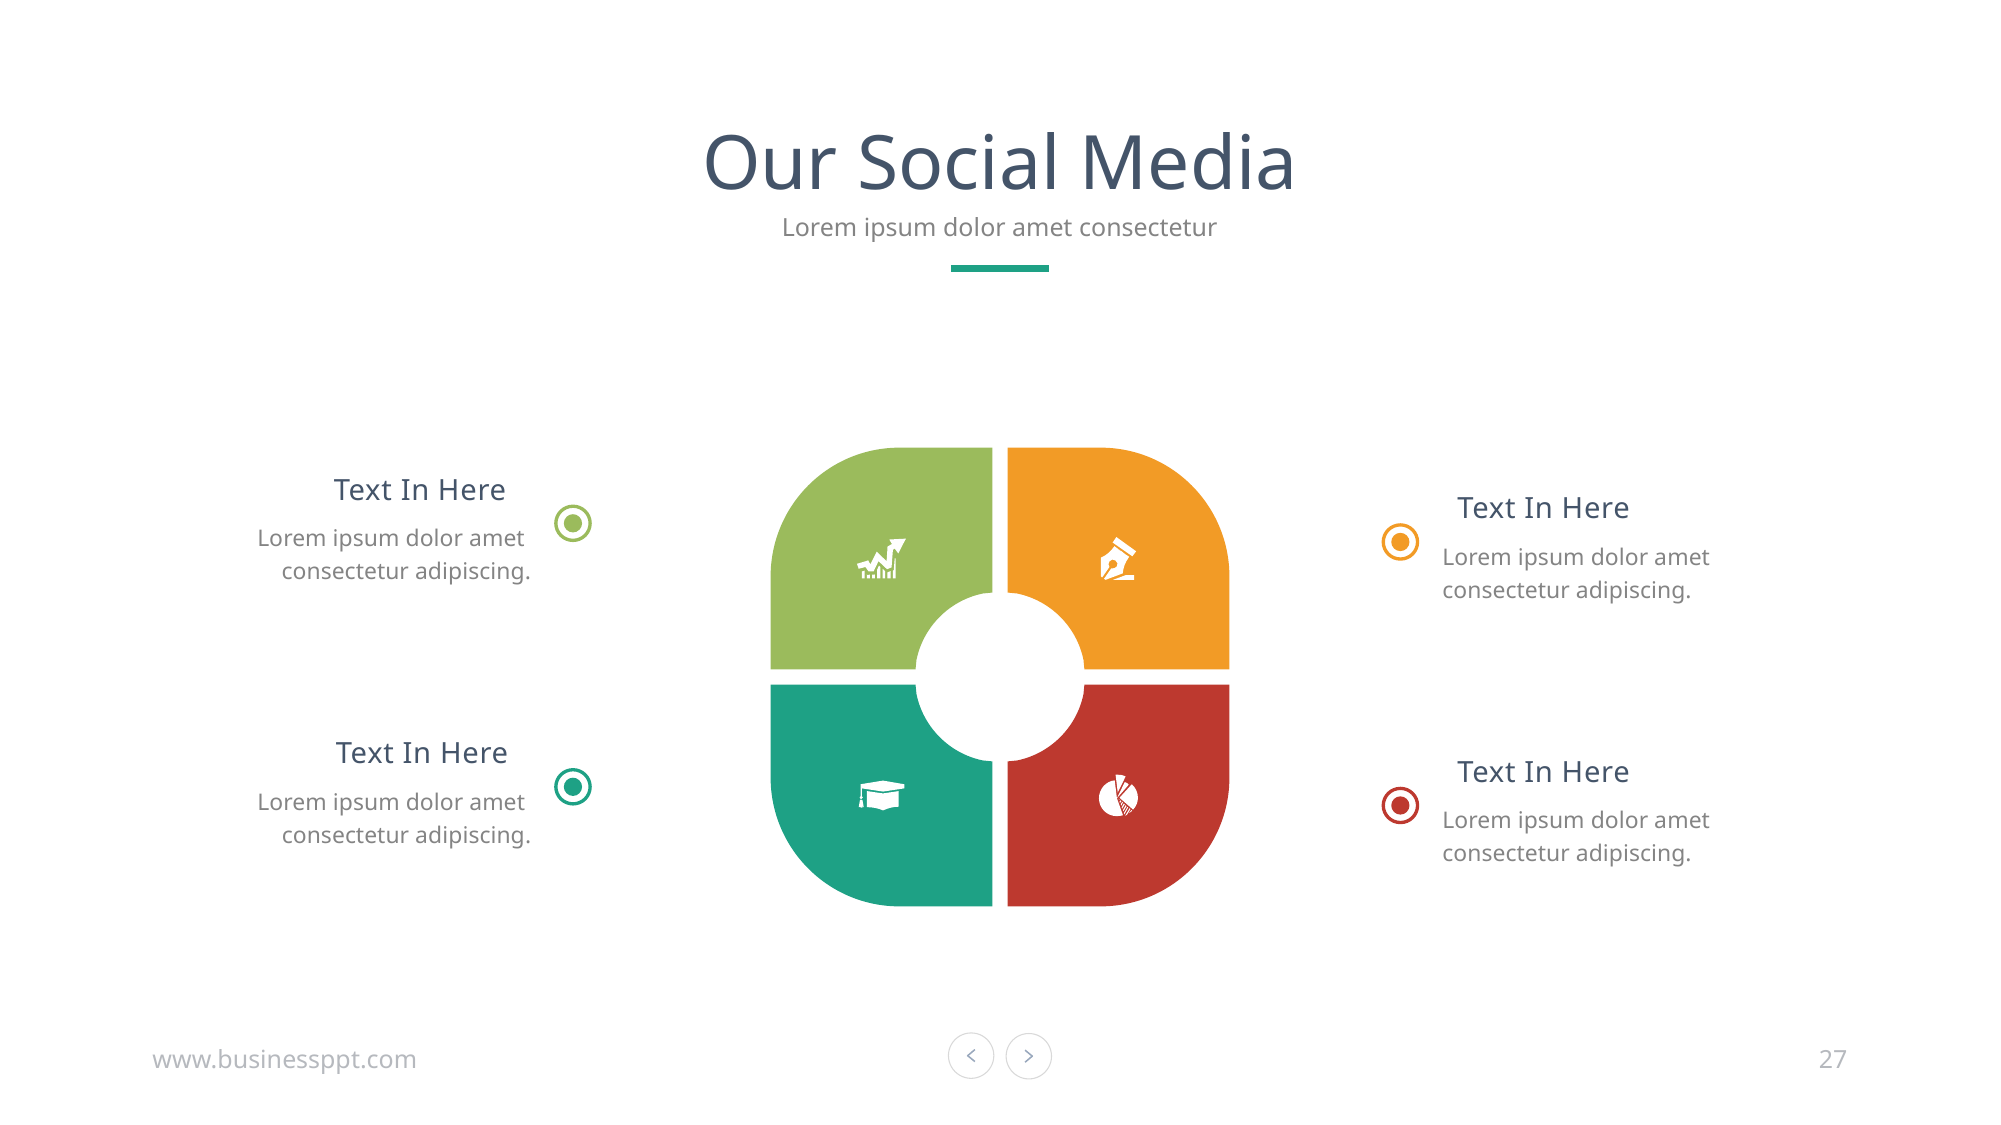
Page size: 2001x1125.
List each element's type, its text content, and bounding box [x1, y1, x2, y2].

text_box [1381, 786, 1420, 825]
text_box Text In Here [242, 727, 524, 774]
footer www.businessppt.com [137, 1030, 813, 1091]
text_box Text In Here [1442, 482, 1764, 532]
text_box Lorem ipsum dolor amet consectetur adipiscing. [1427, 793, 1732, 874]
slide_number 27 [1412, 1030, 1863, 1091]
text_box Lorem ipsum dolor amet consectetur adipiscing. [242, 510, 546, 592]
text_box Lorem ipsum dolor amet consectetur adipiscing. [242, 774, 547, 856]
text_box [518, 107, 1482, 269]
text_box Lorem ipsum dolor amet consectetur adipiscing. [1427, 529, 1732, 611]
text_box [770, 447, 1230, 907]
text_box [1381, 523, 1420, 561]
text_box Text In Here [256, 463, 522, 510]
text_box [554, 504, 592, 543]
text_box [554, 768, 592, 806]
text_box Text In Here [1442, 745, 1746, 796]
